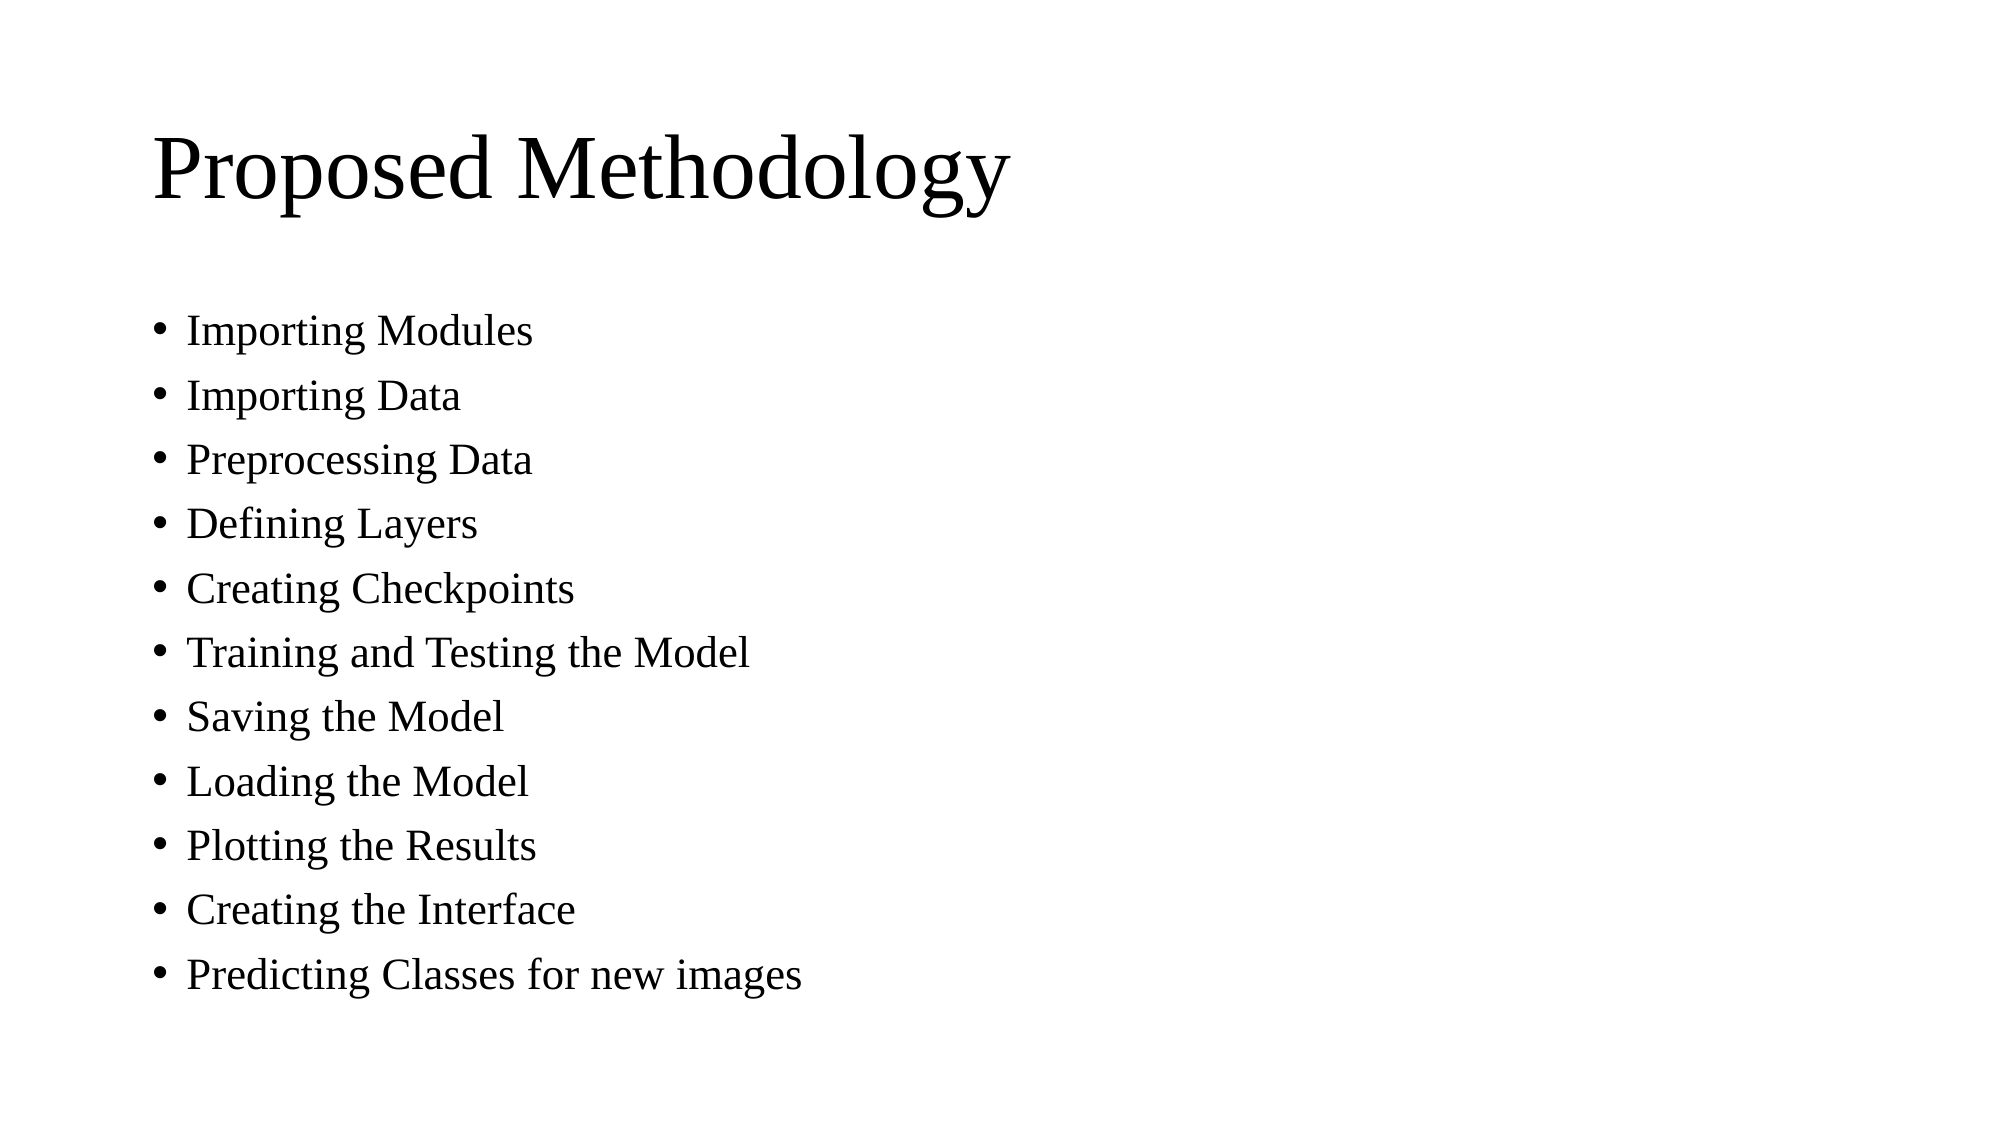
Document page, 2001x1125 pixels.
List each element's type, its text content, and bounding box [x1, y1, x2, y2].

title Proposed Methodology [137, 59, 1863, 278]
list Importing Modules Importing Data Preprocessing Data Defining Layers Creating Checkpoints Training and Testing the Model Saving the Model Loading the Model Plotting the Results Creating the Interface Predicting Classes for new images [137, 299, 1863, 1014]
